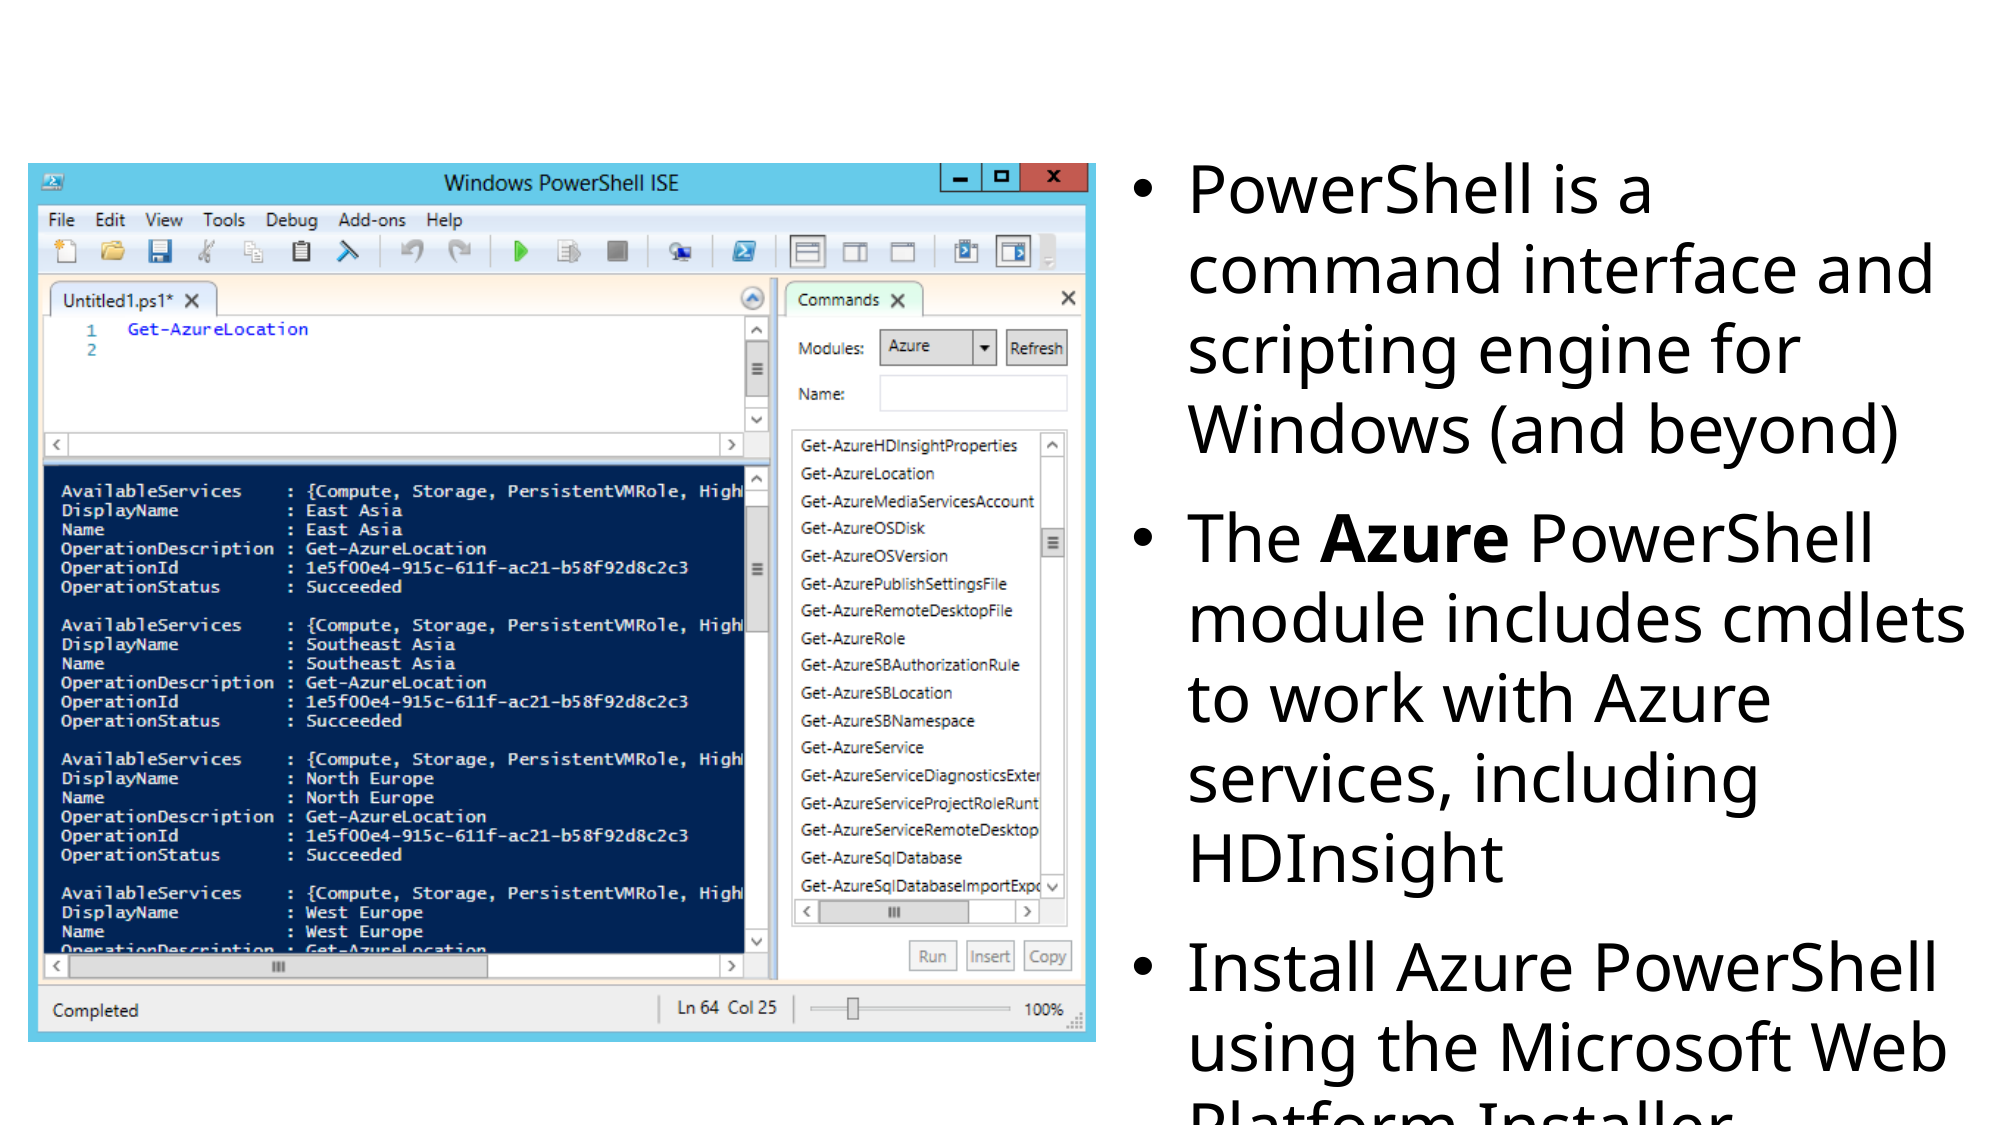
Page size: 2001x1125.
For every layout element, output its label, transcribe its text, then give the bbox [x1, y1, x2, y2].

picture [28, 163, 1096, 1042]
list PowerShell is a command interface and scripting engine for Windows (and beyond) The Azure PowerShell module includes cmdlets to work with Azure services, including HDInsight Install Azure PowerShell using the Microsoft Web Platform Installer [1116, 139, 1986, 959]
